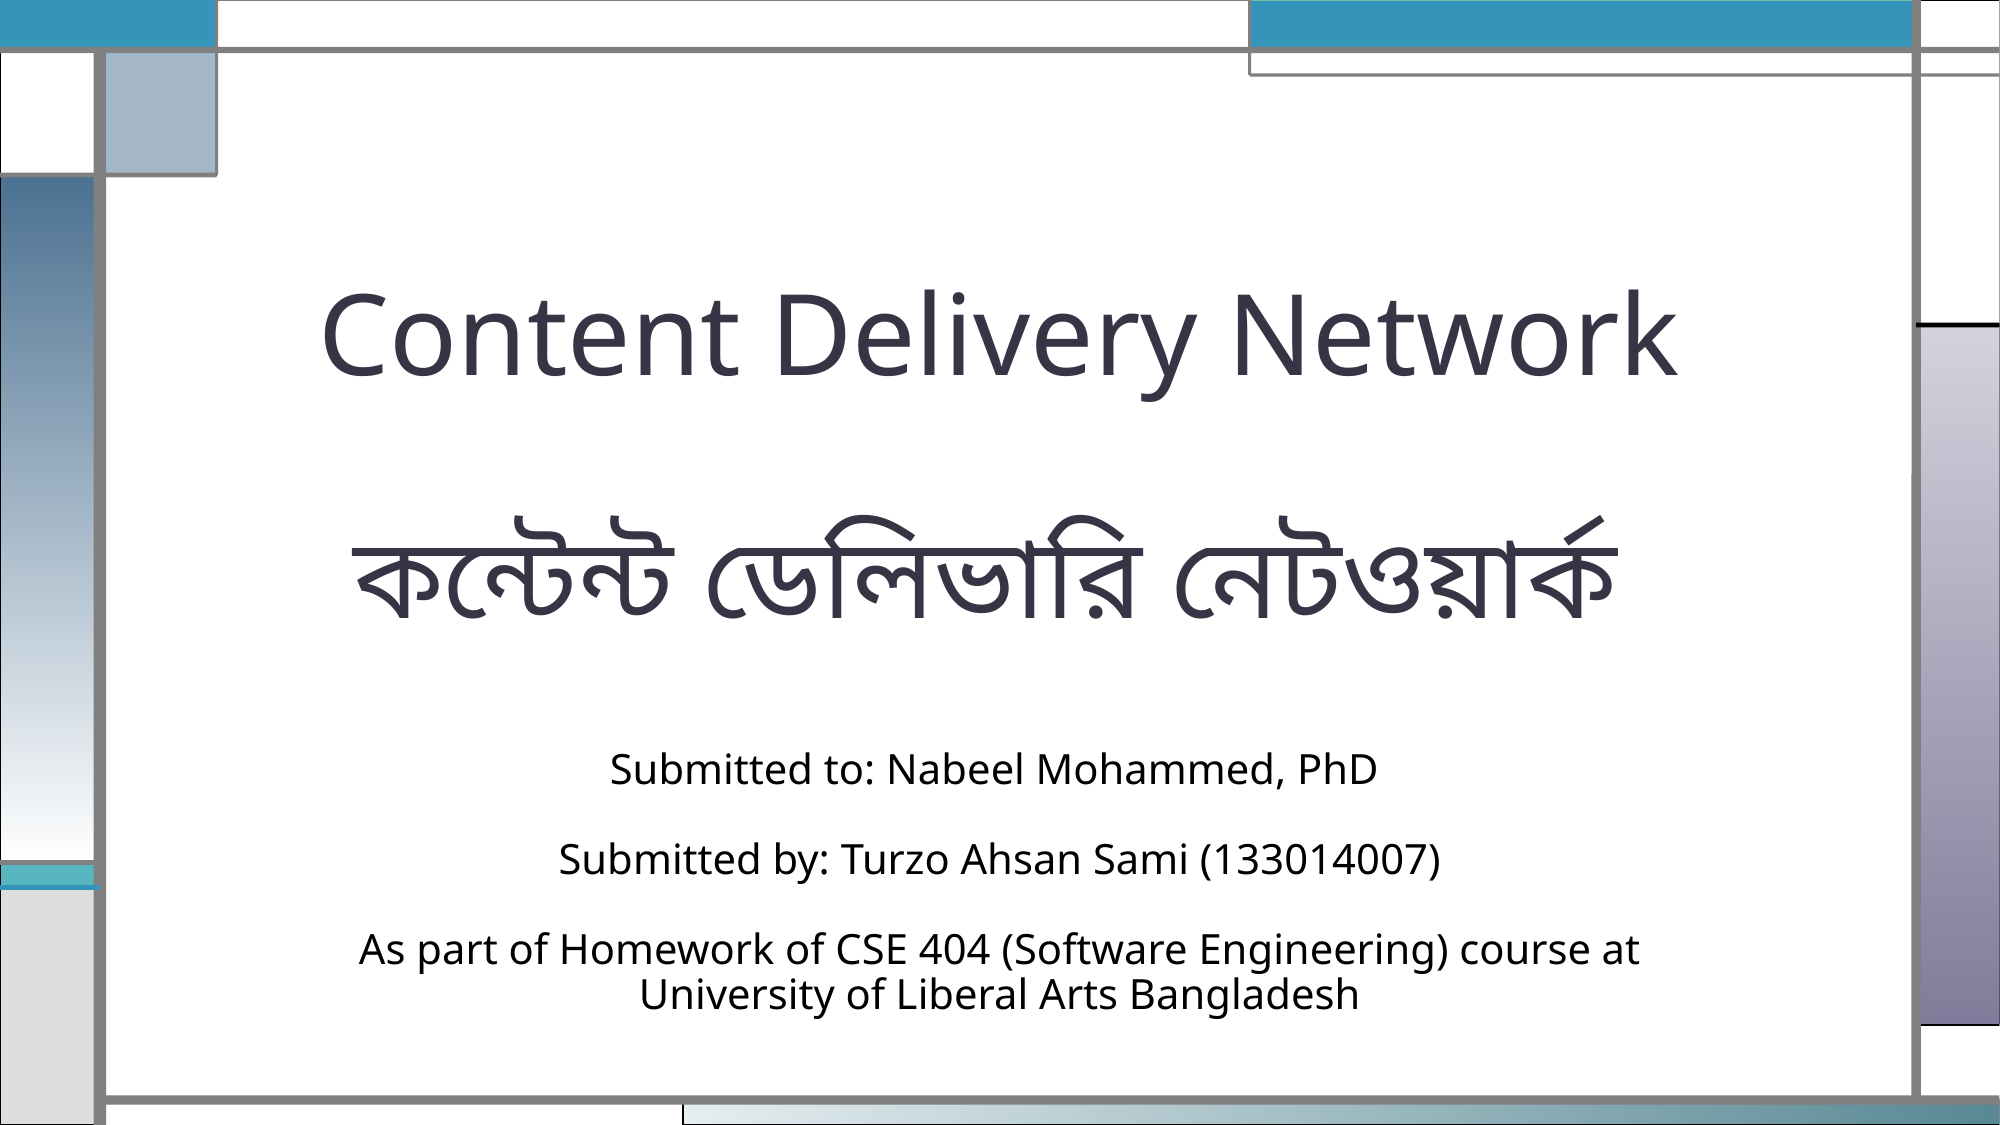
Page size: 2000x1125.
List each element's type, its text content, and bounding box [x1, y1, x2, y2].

title Content Delivery Network কন্টেন্ট ডেলিভারি নেটওয়ার্ক [249, 75, 1750, 650]
subtitle Submitted to: Nabeel Mohammed, PhD Submitted by: Turzo Ahsan Sami (133014007) As part of Homework of CSE 404 (Software Engineering) course at University of Liberal Arts Bangladesh [249, 691, 1750, 867]
